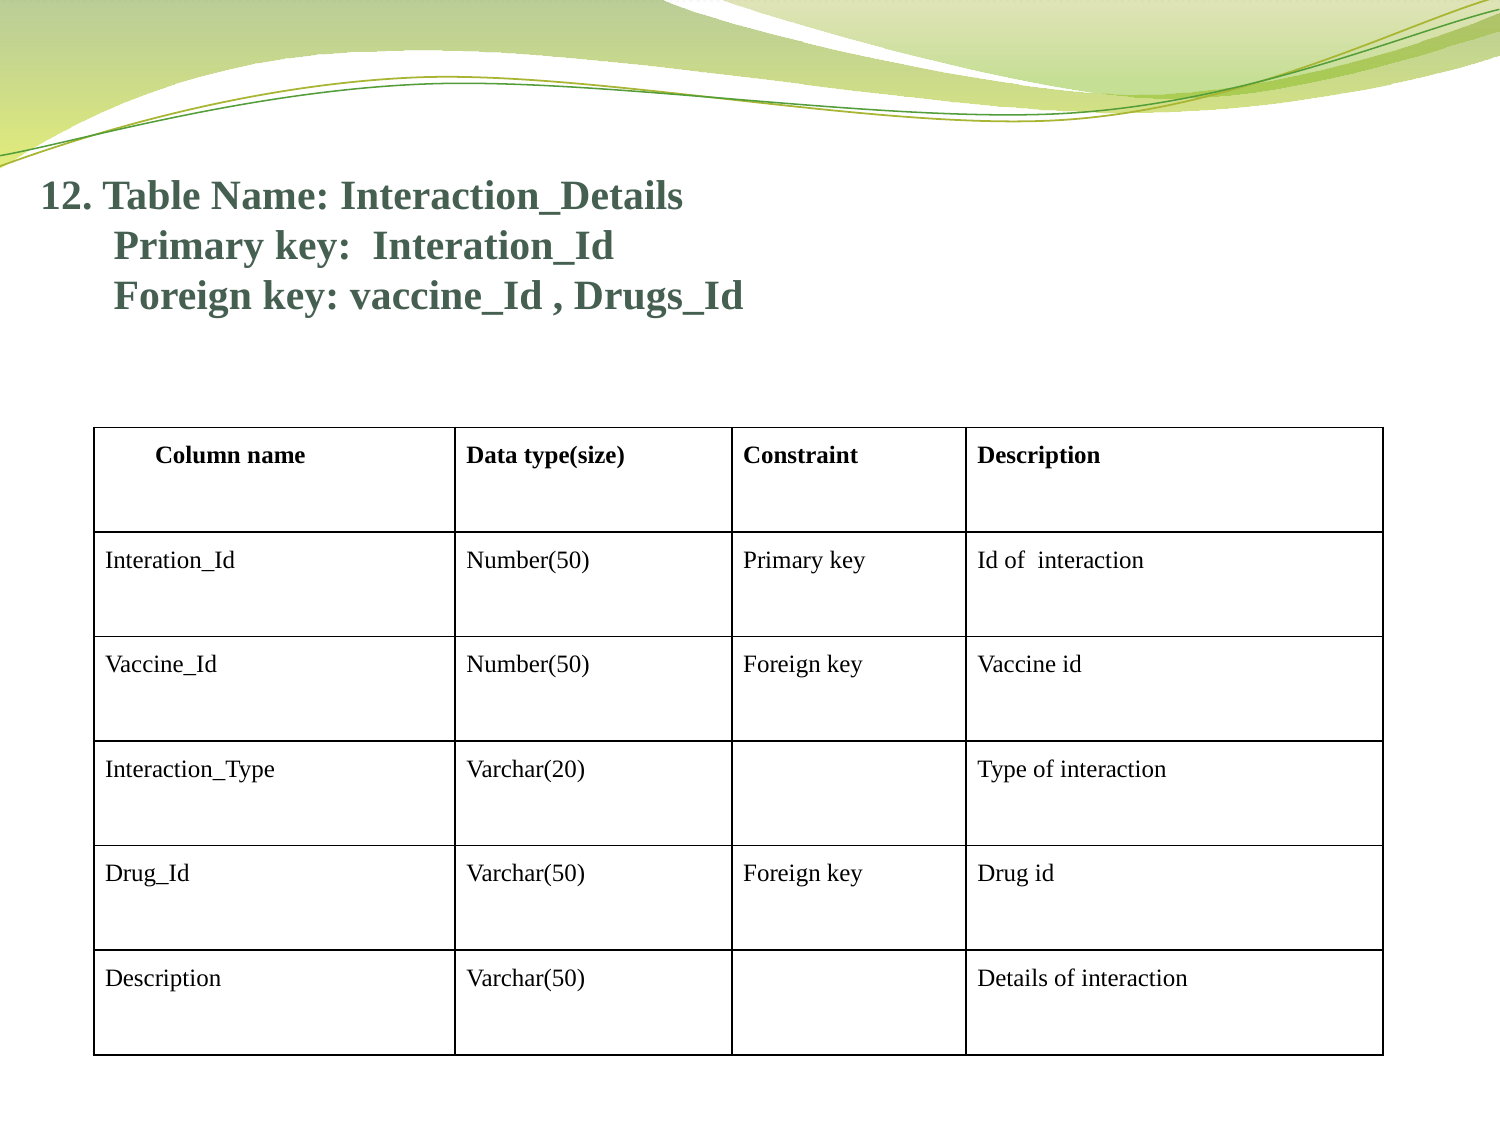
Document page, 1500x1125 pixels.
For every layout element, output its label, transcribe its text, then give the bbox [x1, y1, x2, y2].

table_cell Foreign key [733, 846, 965, 949]
table_cell Varchar(50) [456, 951, 731, 1054]
table_cell [733, 951, 965, 1054]
table_cell Varchar(20) [456, 742, 731, 845]
table_cell Vaccine_Id [95, 637, 454, 740]
table_header Description [967, 428, 1382, 531]
table_cell Drug id [967, 846, 1382, 949]
table_header Constraint [733, 428, 965, 531]
table_cell Interation_Id [95, 533, 454, 636]
table_cell Foreign key [733, 637, 965, 740]
table_cell Id of interaction [967, 533, 1382, 636]
table_header Column name [95, 428, 454, 531]
table_cell Drug_Id [95, 846, 454, 949]
table_cell Type of interaction [967, 742, 1382, 845]
table_cell Description [95, 951, 454, 1054]
table_cell [733, 742, 965, 845]
table_cell Details of interaction [967, 951, 1382, 1054]
table_cell Vaccine id [967, 637, 1382, 740]
table_cell Number(50) [456, 533, 731, 636]
table_cell Varchar(50) [456, 846, 731, 949]
table_cell Number(50) [456, 637, 731, 740]
table_cell Interaction_Type [95, 742, 454, 845]
table_cell Primary key [733, 533, 965, 636]
table_header Data type(size) [456, 428, 731, 531]
text_box 12. Table Name: Interaction_Details Primary key: Interation_Id Foreign key: vaccine_Id , Drugs_Id [25, 160, 760, 326]
